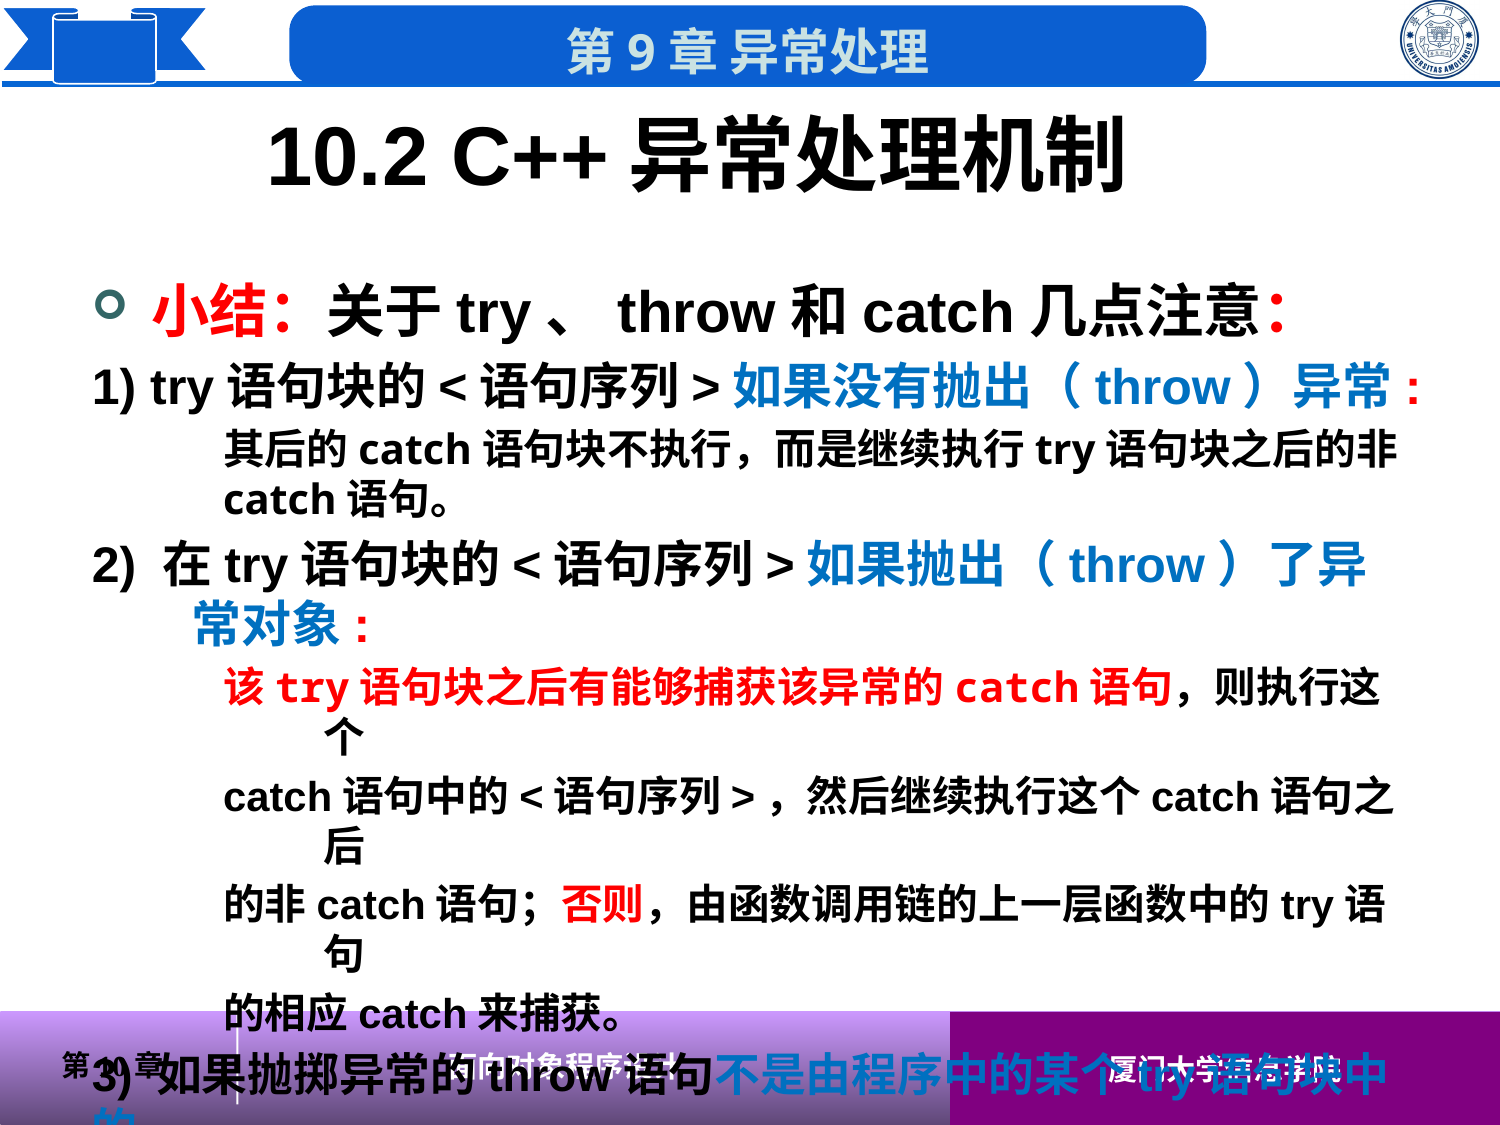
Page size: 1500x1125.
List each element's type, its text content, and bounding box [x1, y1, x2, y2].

text_box 10.2 C++异常处理机制 [222, 59, 1172, 246]
slide_number [249, 1024, 463, 1101]
list 小结：关于try、throw和catch几点注意： 1) try语句块的<语句序列>如果没有抛出（throw）异常: 其后的catch语句块不执行，而是继续执行try语句块之后的非catch语句。 2) 在try语句块的<语句序列>如果抛出（throw）了异常对象: 该try语句块之后有能够捕获该异常的catch语句，则执行这个 catch语句中的<语句序列>，然后继续执行这个catch语句之后 的非catch语句；否则，由函数调用链的上一层函数中的try语句 的相应catch来捕获。 3) 如果抛掷异常的throw语句不是由程序中的某个try语句块中的 <语句序列>调用的，则该异常不会被程序中的catch捕获。 [76, 266, 1430, 977]
picture [1399, 0, 1480, 80]
